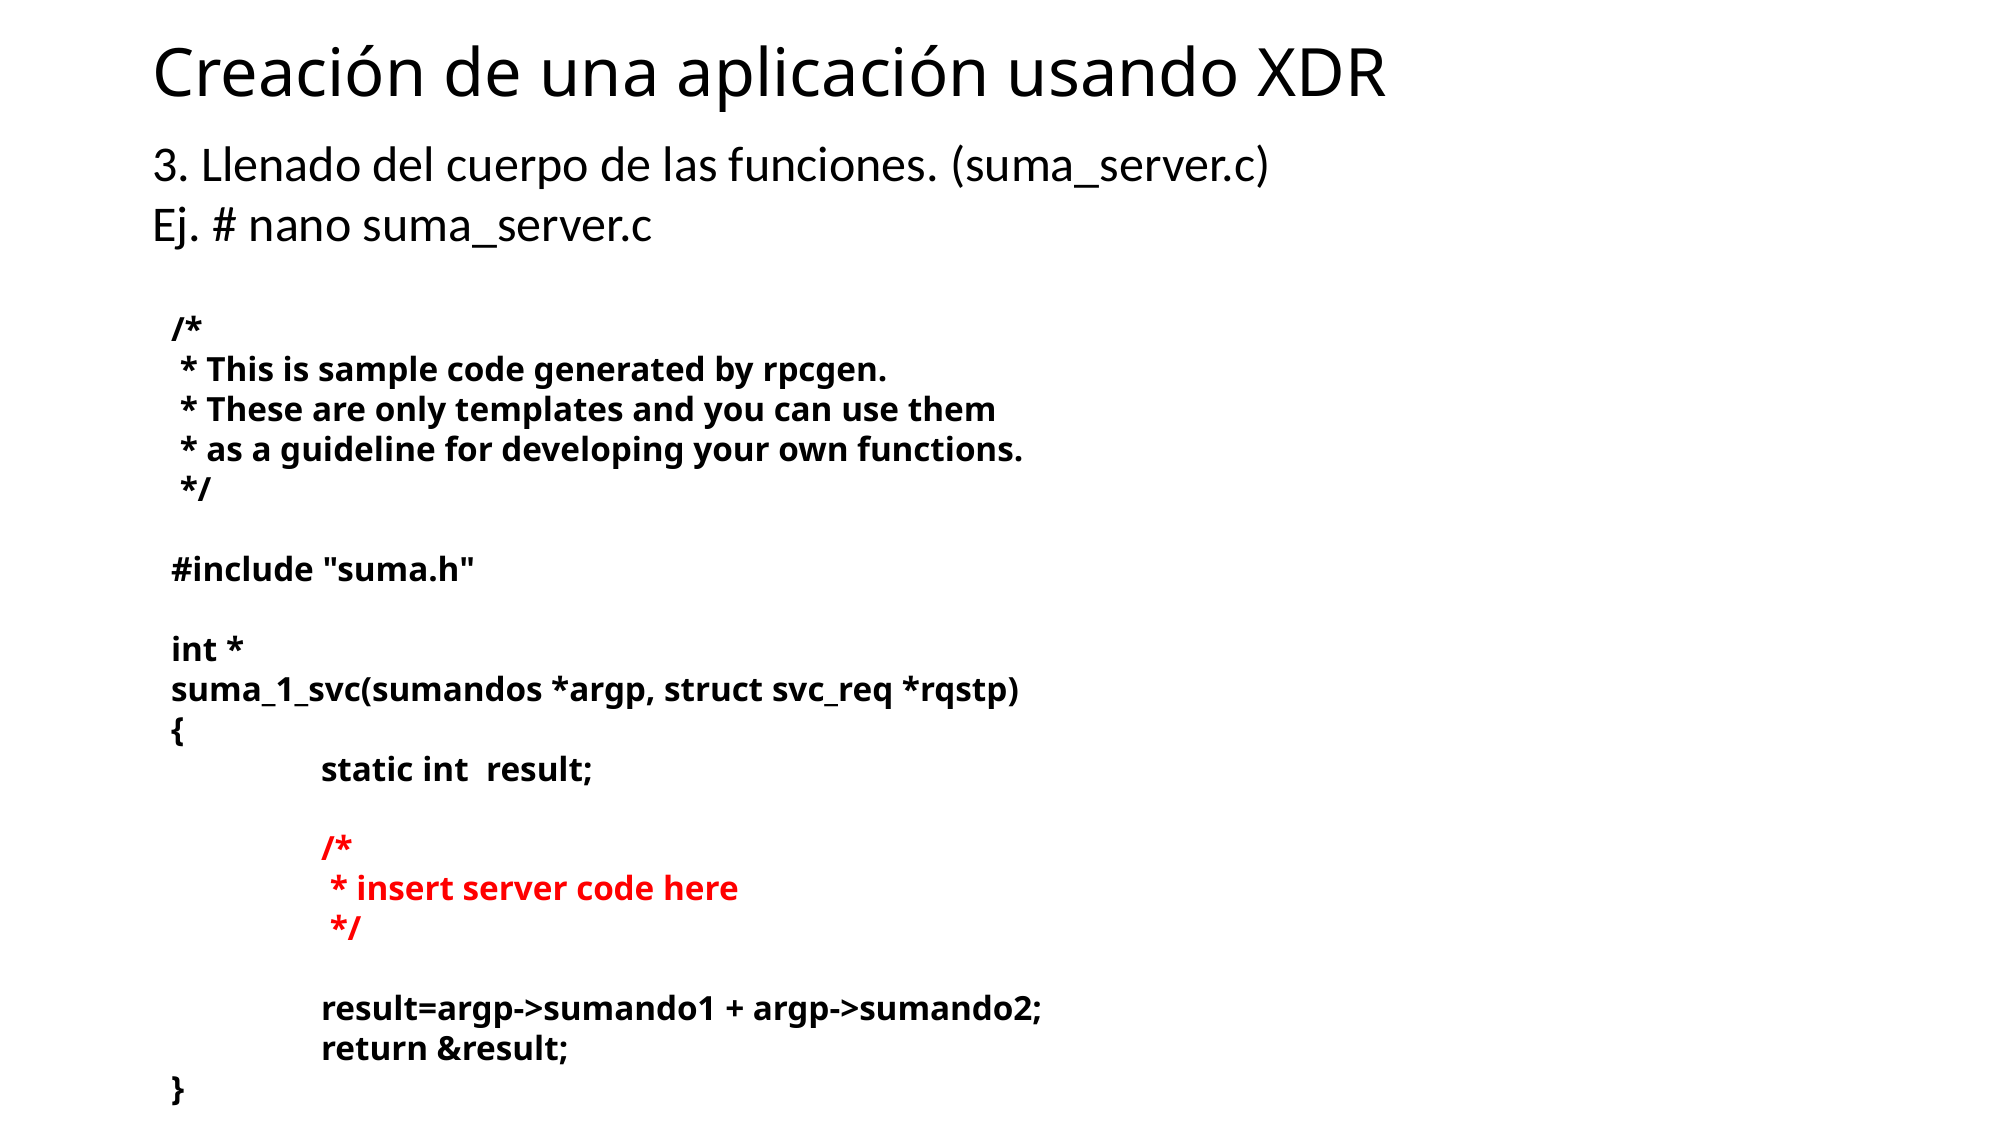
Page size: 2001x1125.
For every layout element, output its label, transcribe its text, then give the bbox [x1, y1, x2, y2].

text_box Creación de una aplicación usando XDR [137, 29, 1863, 120]
text_box 3. Llenado del cuerpo de las funciones. (suma_server.c) Ej. # nano suma_server.c [137, 123, 1863, 291]
text_box /* * This is sample code generated by rpcgen. * These are only templates and you can use them * as a guideline for developing your own functions. */ #include "suma.h" int * suma_1_svc(sumandos *argp, struct svc_req *rqstp) { static int result; /* * insert server code here */ result=argp->sumando1 + argp->sumando2; return &result; } [156, 295, 1863, 1125]
